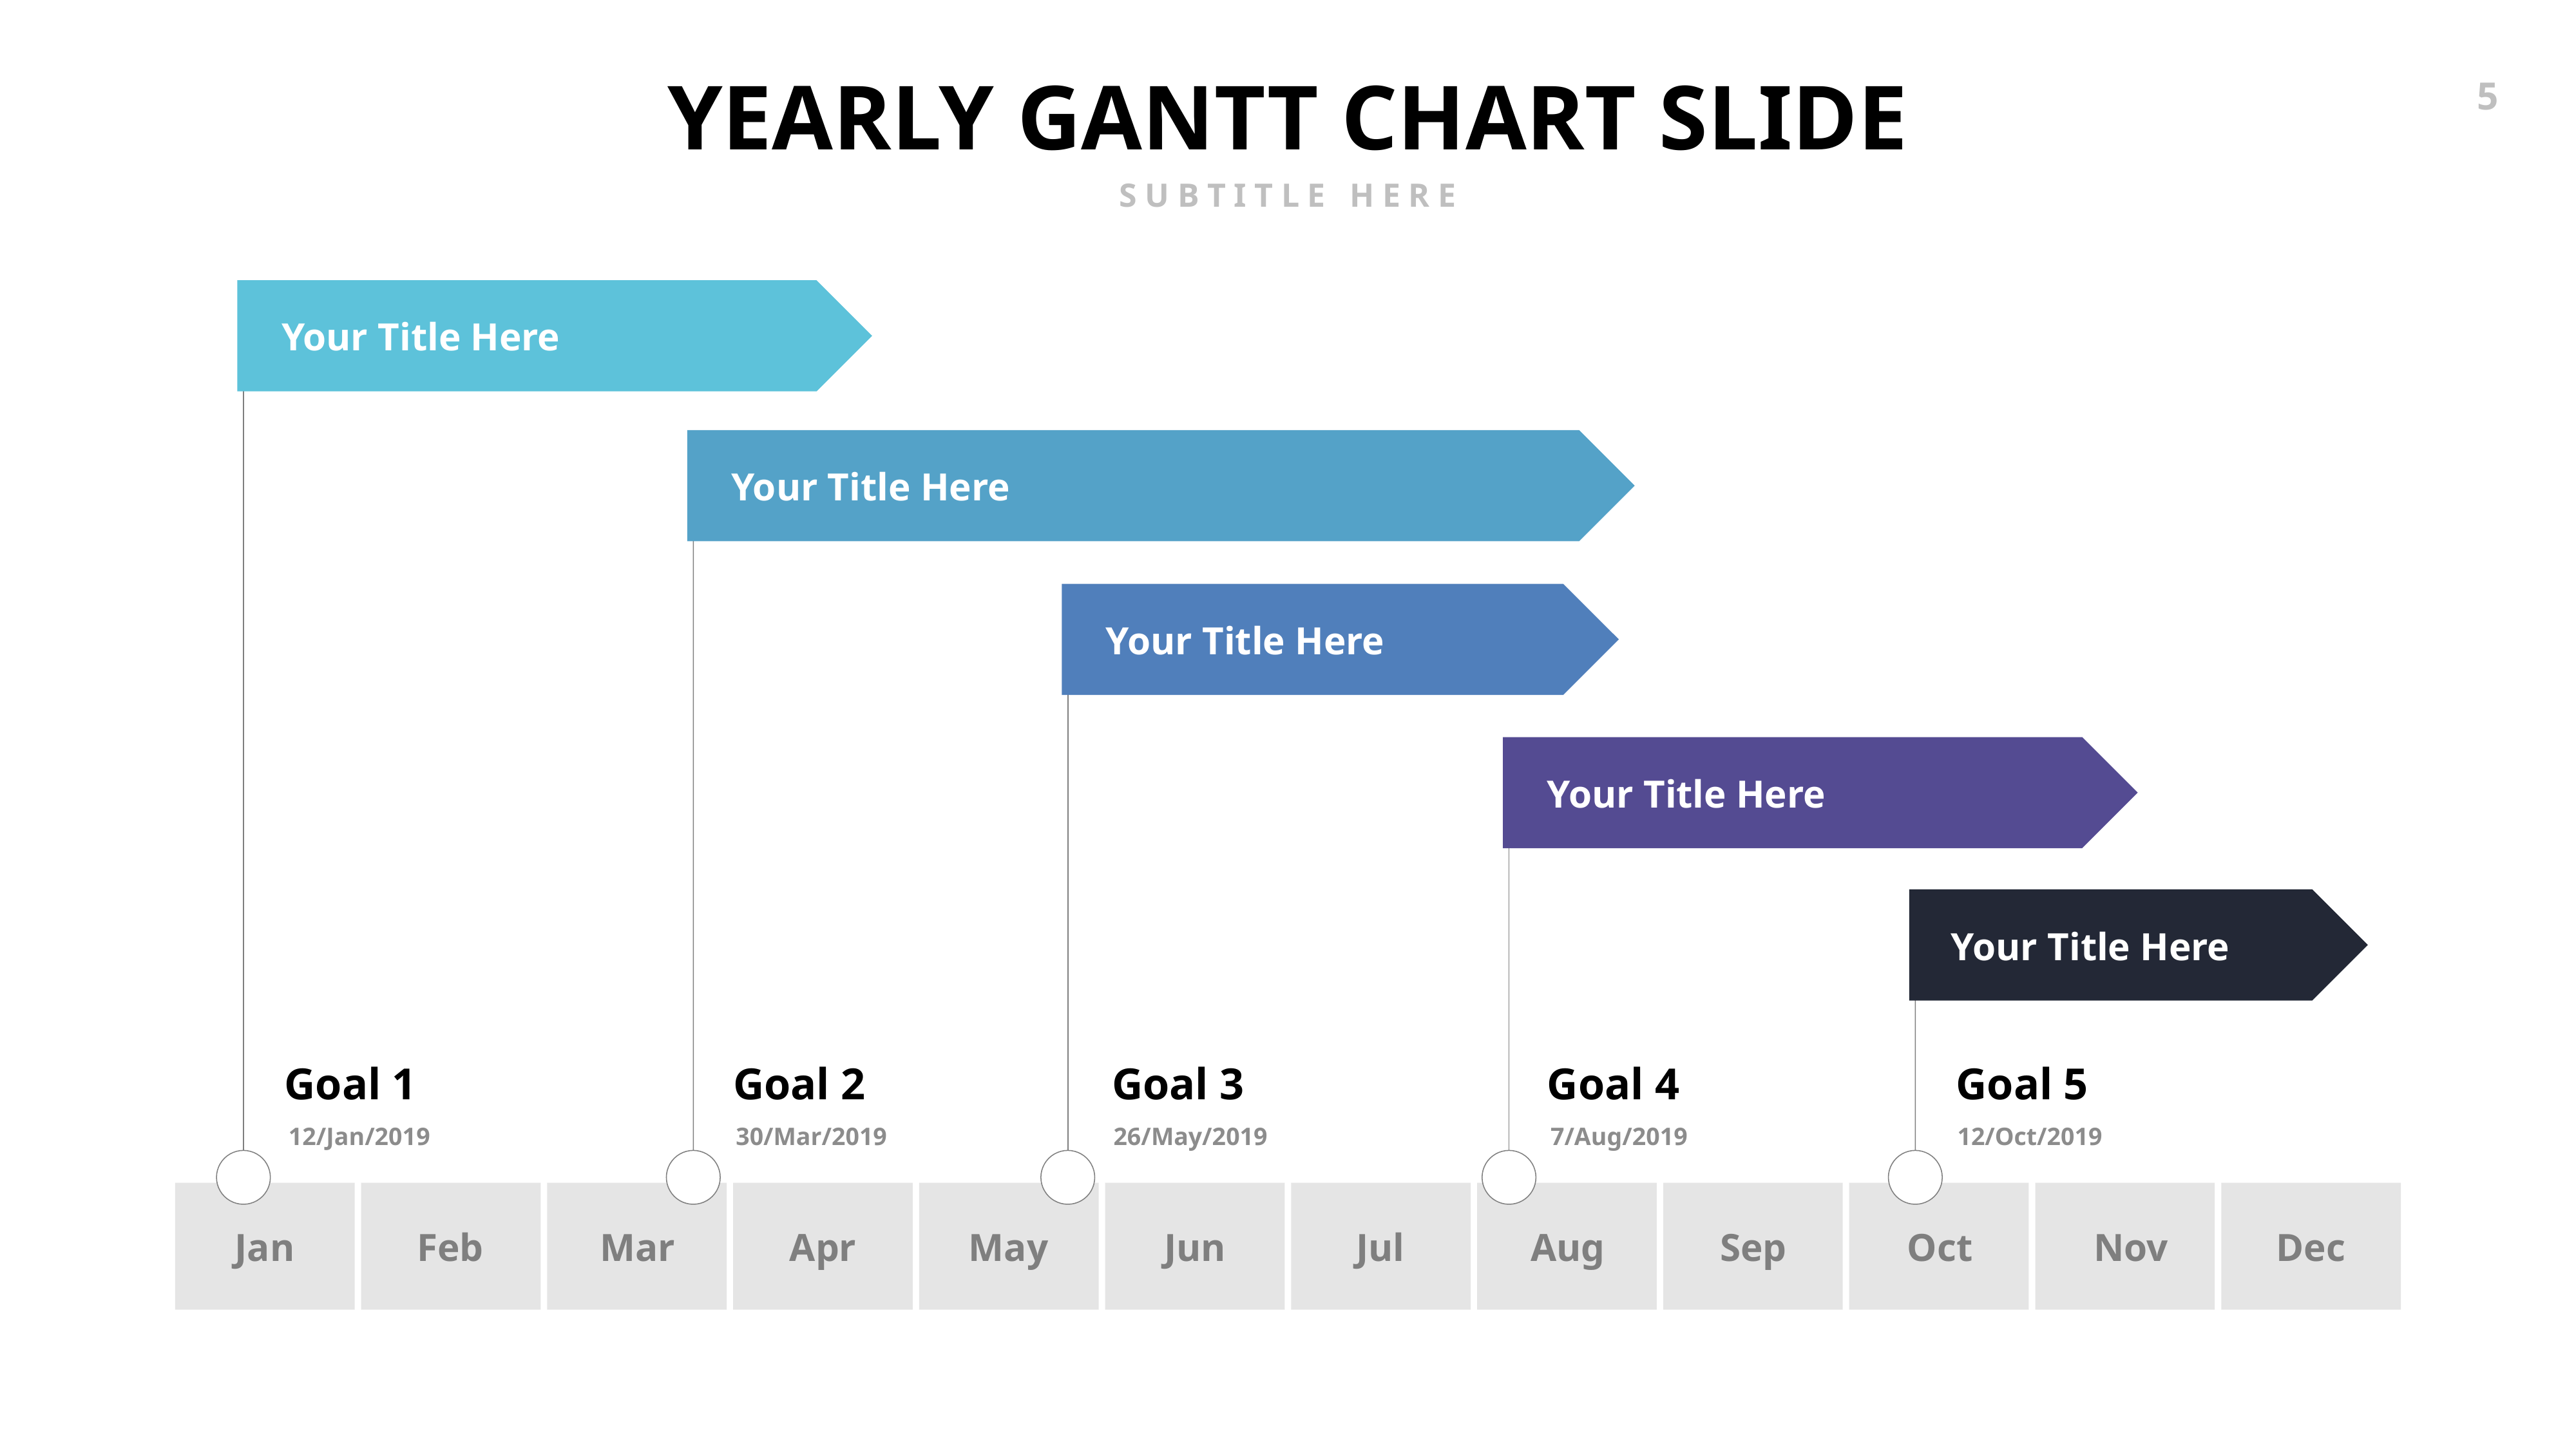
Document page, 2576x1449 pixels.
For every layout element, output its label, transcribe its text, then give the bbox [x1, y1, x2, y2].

text_box [547, 1182, 727, 1310]
text_box [2035, 1182, 2215, 1310]
text_box [2221, 1182, 2401, 1310]
text_box [1909, 889, 2368, 1001]
text_box Sep [1710, 1219, 1797, 1274]
text_box [1477, 1182, 1657, 1310]
text_box Dec [2266, 1219, 2356, 1274]
text_box Goal 5 [1947, 1052, 2099, 1113]
text_box Your Title Here [1096, 612, 1395, 667]
text_box [1105, 1182, 1285, 1310]
text_box [1663, 1182, 1843, 1310]
text_box YEARLY GANTT CHART SLIDE [658, 56, 1918, 173]
text_box 12/Jan/2019 [279, 1116, 440, 1155]
text_box Mar [590, 1219, 685, 1274]
text_box 26/May/2019 [1103, 1116, 1277, 1155]
text_box [1503, 737, 2138, 849]
text_box Oct [1897, 1219, 1983, 1274]
text_box 7/Aug/2019 [1541, 1116, 1698, 1155]
text_box SUBTITLE HERE [1110, 170, 1466, 218]
text_box Your Title Here [272, 308, 570, 363]
text_box [237, 280, 872, 392]
text_box Goal 2 [723, 1052, 875, 1113]
text_box Goal 1 [274, 1052, 427, 1113]
text_box [733, 1182, 913, 1310]
text_box [361, 1182, 541, 1310]
text_box [687, 430, 1635, 542]
text_box [216, 1150, 271, 1204]
text_box Goal 3 [1102, 1052, 1254, 1113]
text_box [175, 1182, 355, 1310]
text_box [666, 1150, 721, 1204]
text_box Feb [407, 1219, 493, 1274]
text_box Your Title Here [1942, 918, 2240, 973]
text_box Jun [1154, 1219, 1236, 1274]
text_box 12/Oct/2019 [1947, 1116, 2112, 1155]
text_box Your Title Here [721, 458, 1020, 513]
text_box Aug [1520, 1219, 1615, 1274]
text_box Goal 4 [1538, 1052, 1690, 1113]
text_box Apr [779, 1219, 866, 1274]
text_box Jul [1346, 1219, 1415, 1274]
text_box 30/Mar/2019 [726, 1116, 897, 1155]
text_box Nov [2084, 1219, 2178, 1274]
text_box [1849, 1182, 2029, 1310]
text_box Jan [225, 1219, 305, 1274]
text_box May [959, 1219, 1058, 1274]
text_box [1888, 1150, 1943, 1204]
text_box [1482, 1150, 1536, 1204]
text_box [1291, 1182, 1471, 1310]
text_box [1040, 1150, 1095, 1204]
text_box [919, 1182, 1099, 1310]
text_box Your Title Here [1538, 765, 1836, 820]
text_box [1062, 583, 1619, 696]
